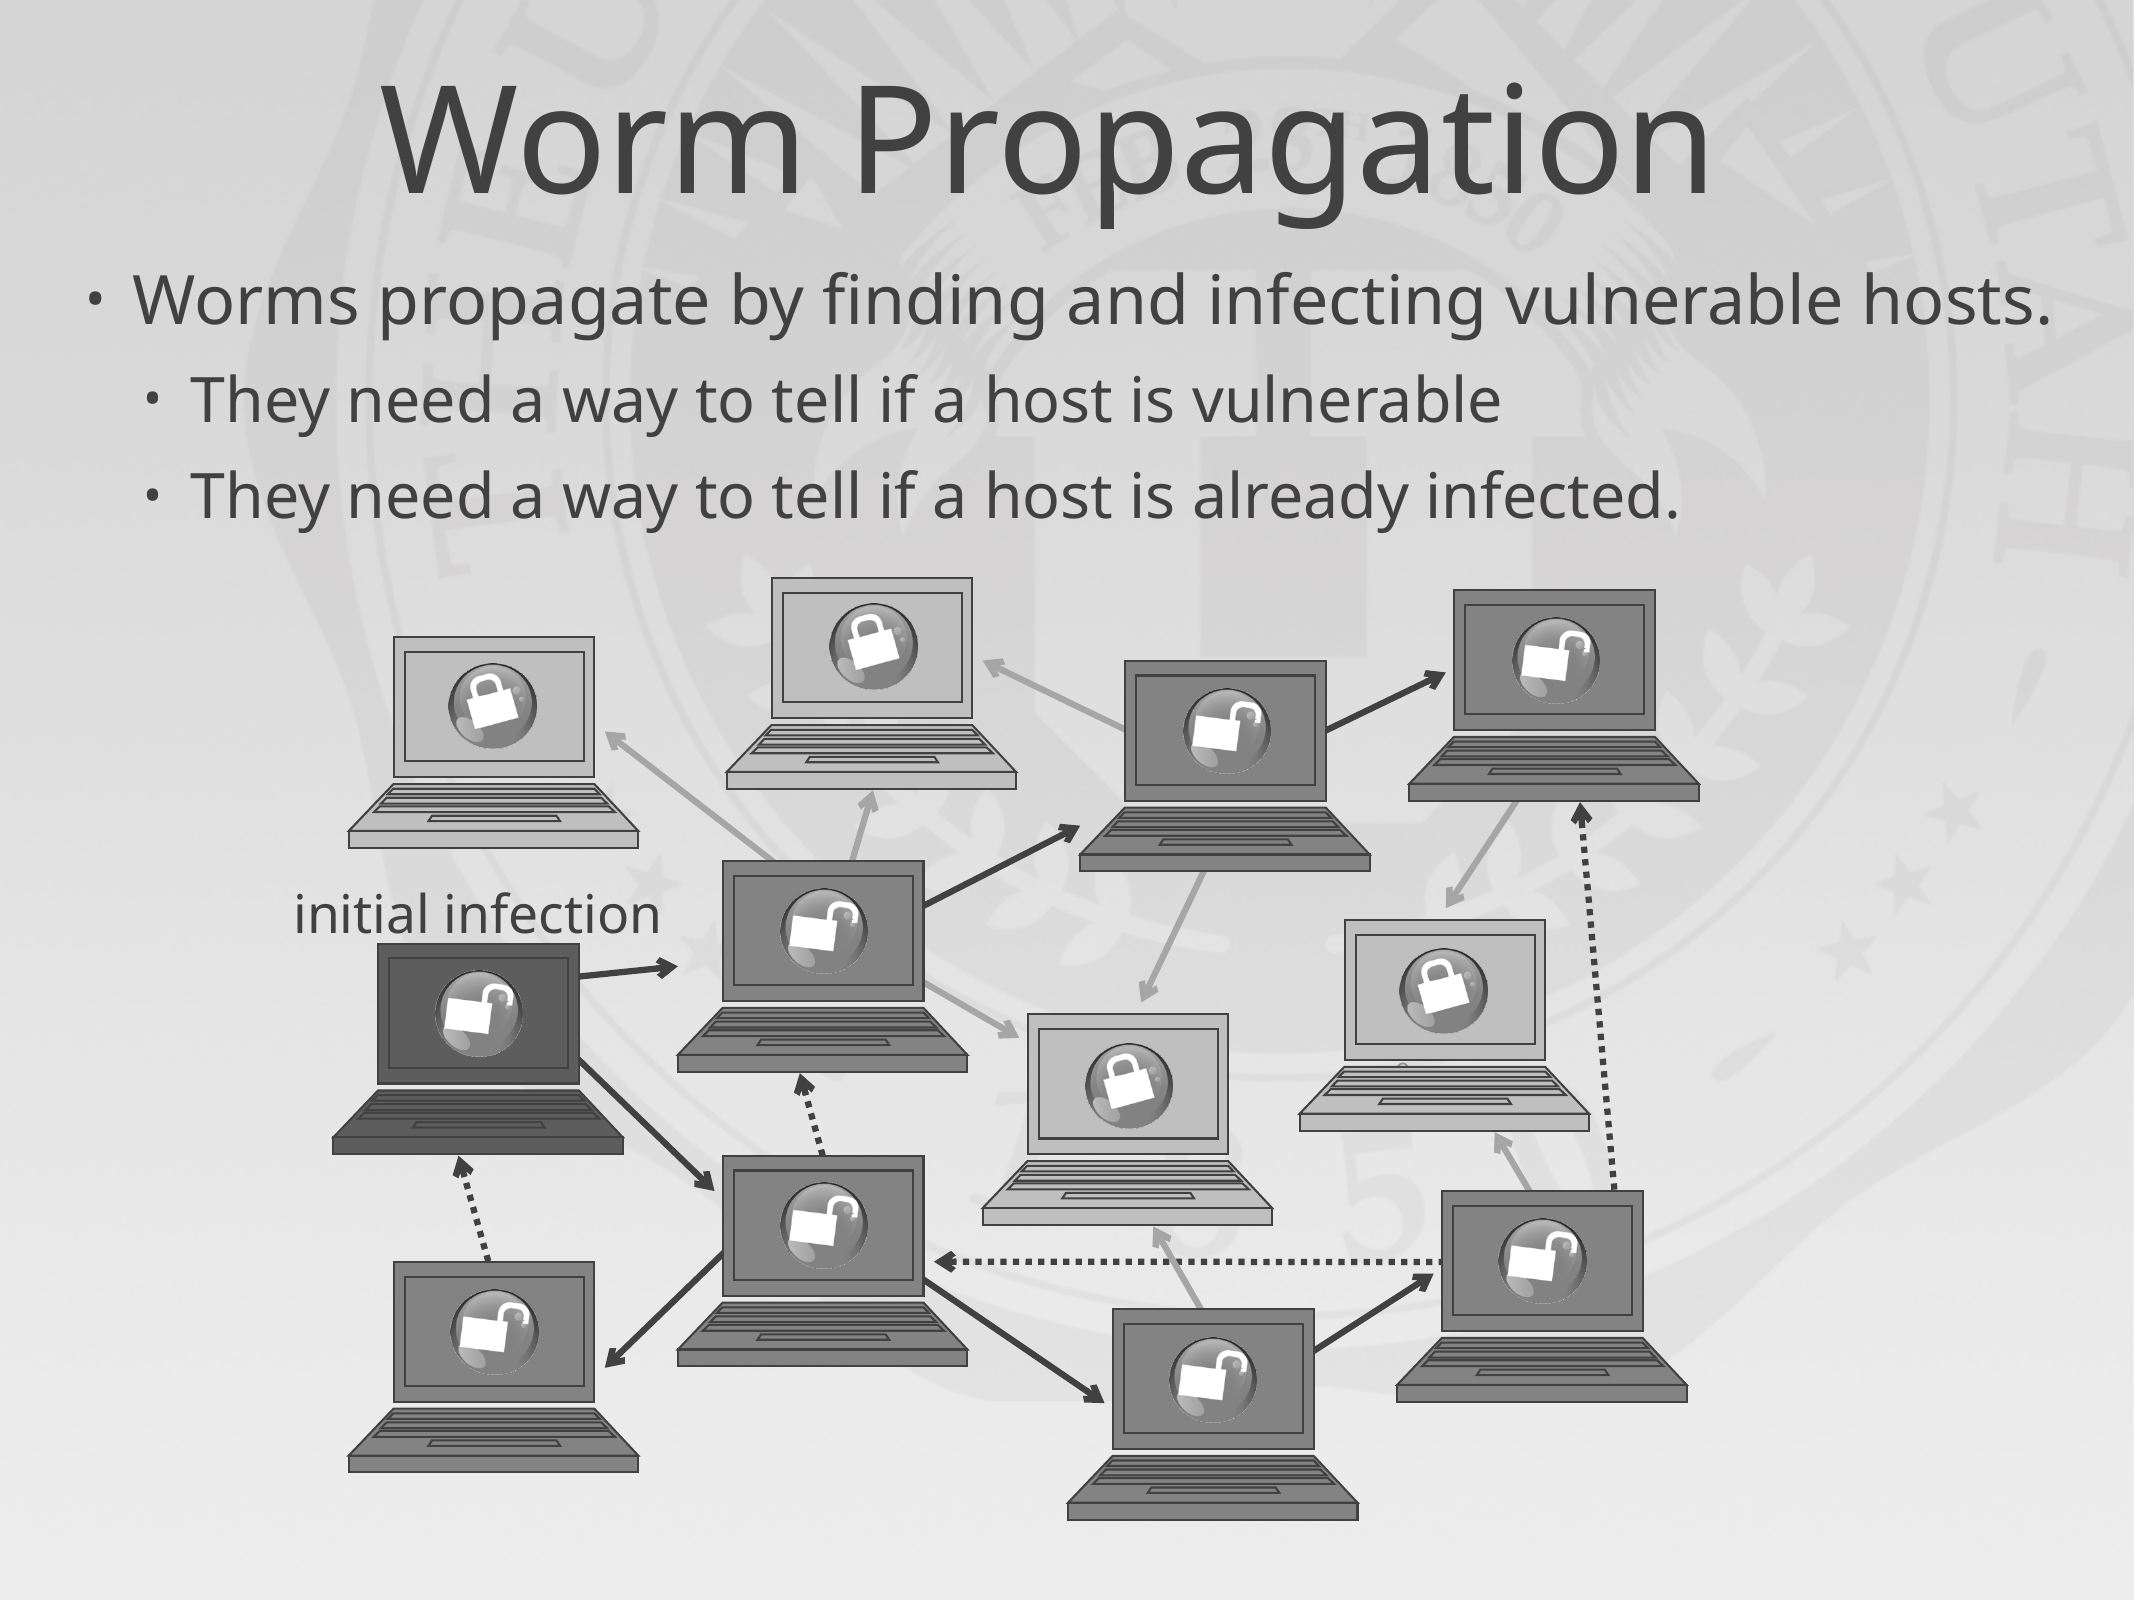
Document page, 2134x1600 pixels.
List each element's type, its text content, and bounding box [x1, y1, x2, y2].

title Worm Propagation [88, 0, 2009, 248]
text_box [316, 578, 1699, 1520]
picture [0, 0, 2134, 1600]
list Worms propagate by finding and infecting vulnerable hosts. They need a way to tell if a host is vulnerable They need a way to tell if a host is already infected. [71, 248, 2080, 552]
